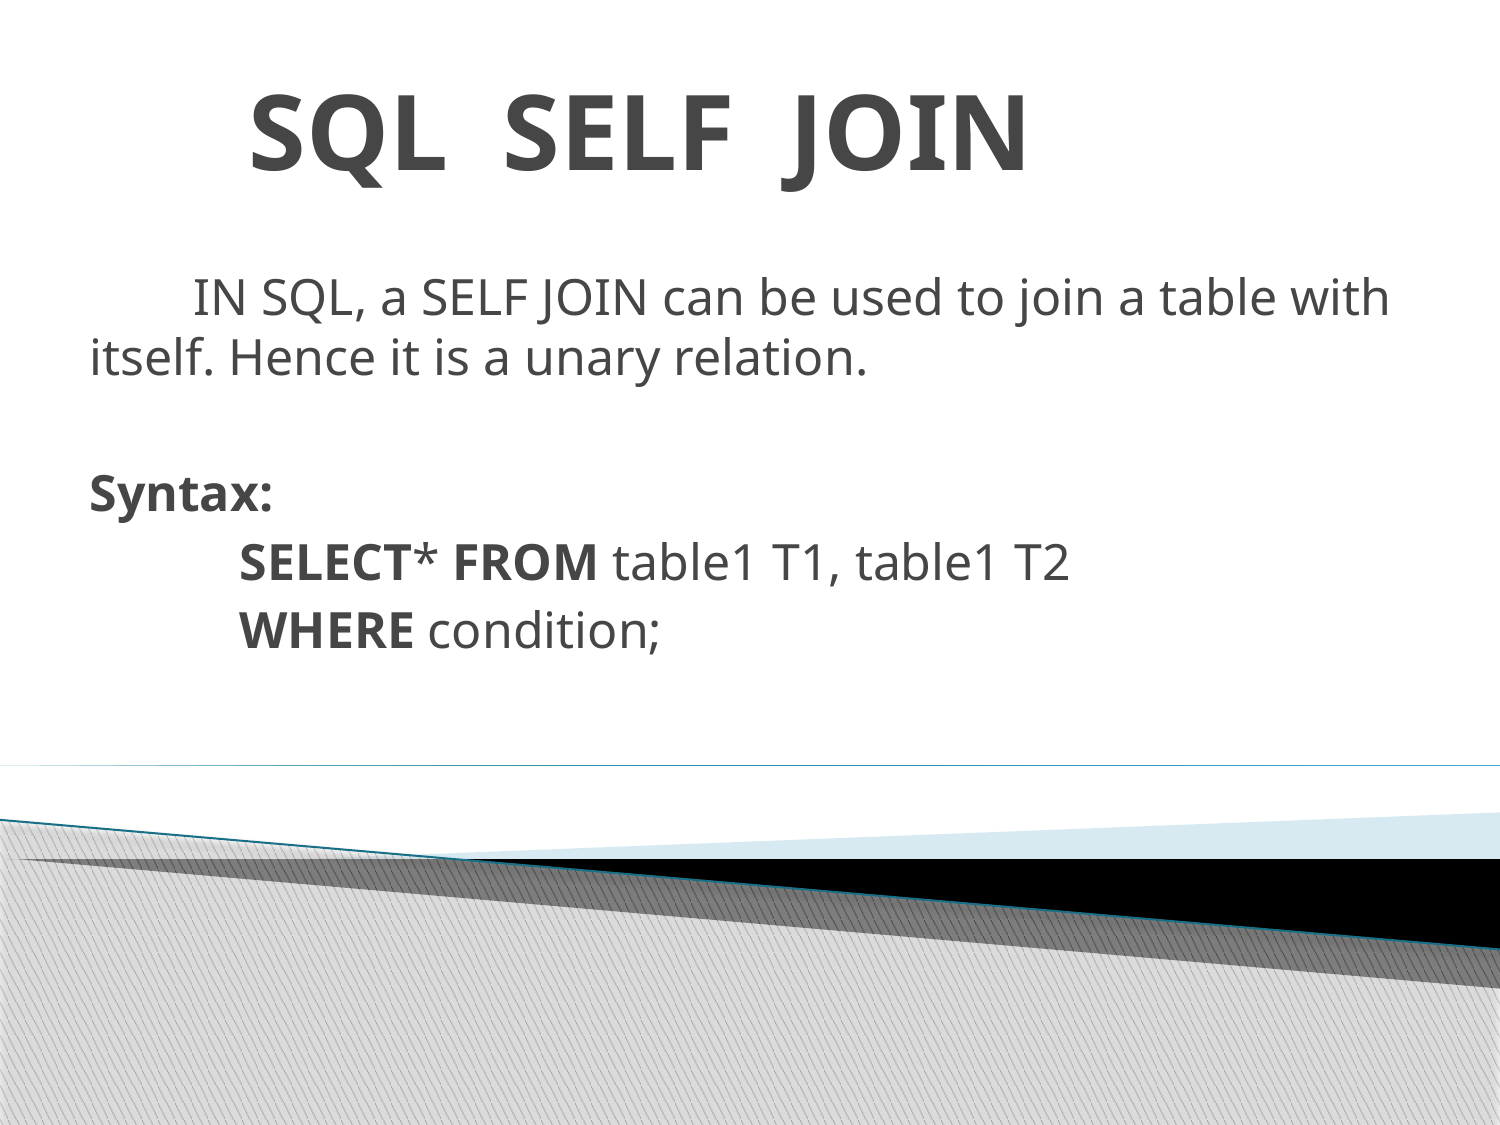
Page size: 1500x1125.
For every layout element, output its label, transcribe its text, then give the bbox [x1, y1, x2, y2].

title SQL SELF JOIN [112, 58, 1348, 200]
picture [5, 859, 1500, 989]
subtitle IN SQL, a SELF JOIN can be used to join a table with itself. Hence it is a unary relation. Syntax: SELECT* FROM table1 T1, table1 T2 WHERE condition; [82, 257, 1454, 809]
